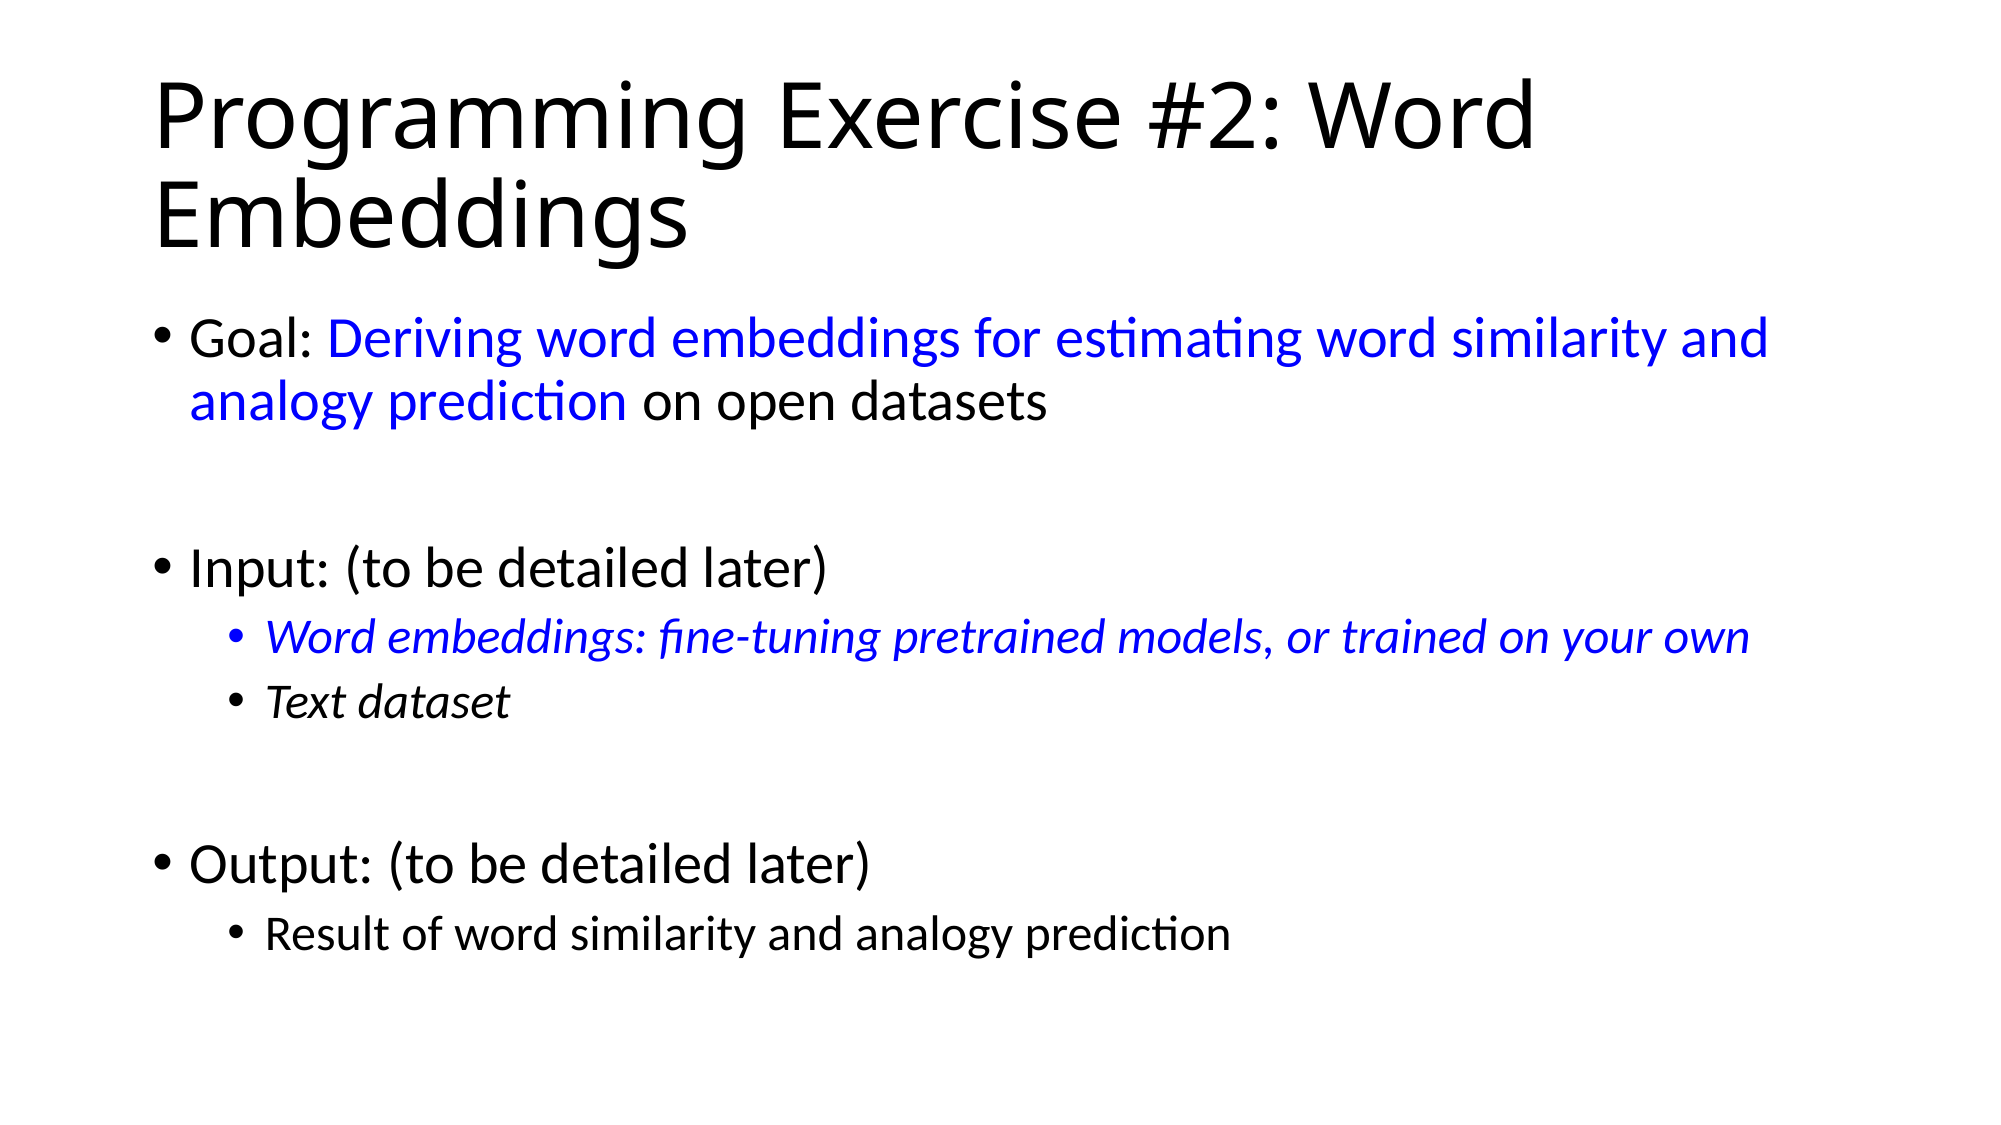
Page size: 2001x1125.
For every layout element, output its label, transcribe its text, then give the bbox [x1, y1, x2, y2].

list Goal: Deriving word embeddings for estimating word similarity and analogy prediction on open datasets Input: (to be detailed later) Word embeddings: fine-tuning pretrained models, or trained on your own Text dataset Output: (to be detailed later) Result of word similarity and analogy prediction [137, 299, 1863, 1014]
title Programming Exercise #2: Word Embeddings [137, 59, 1863, 278]
